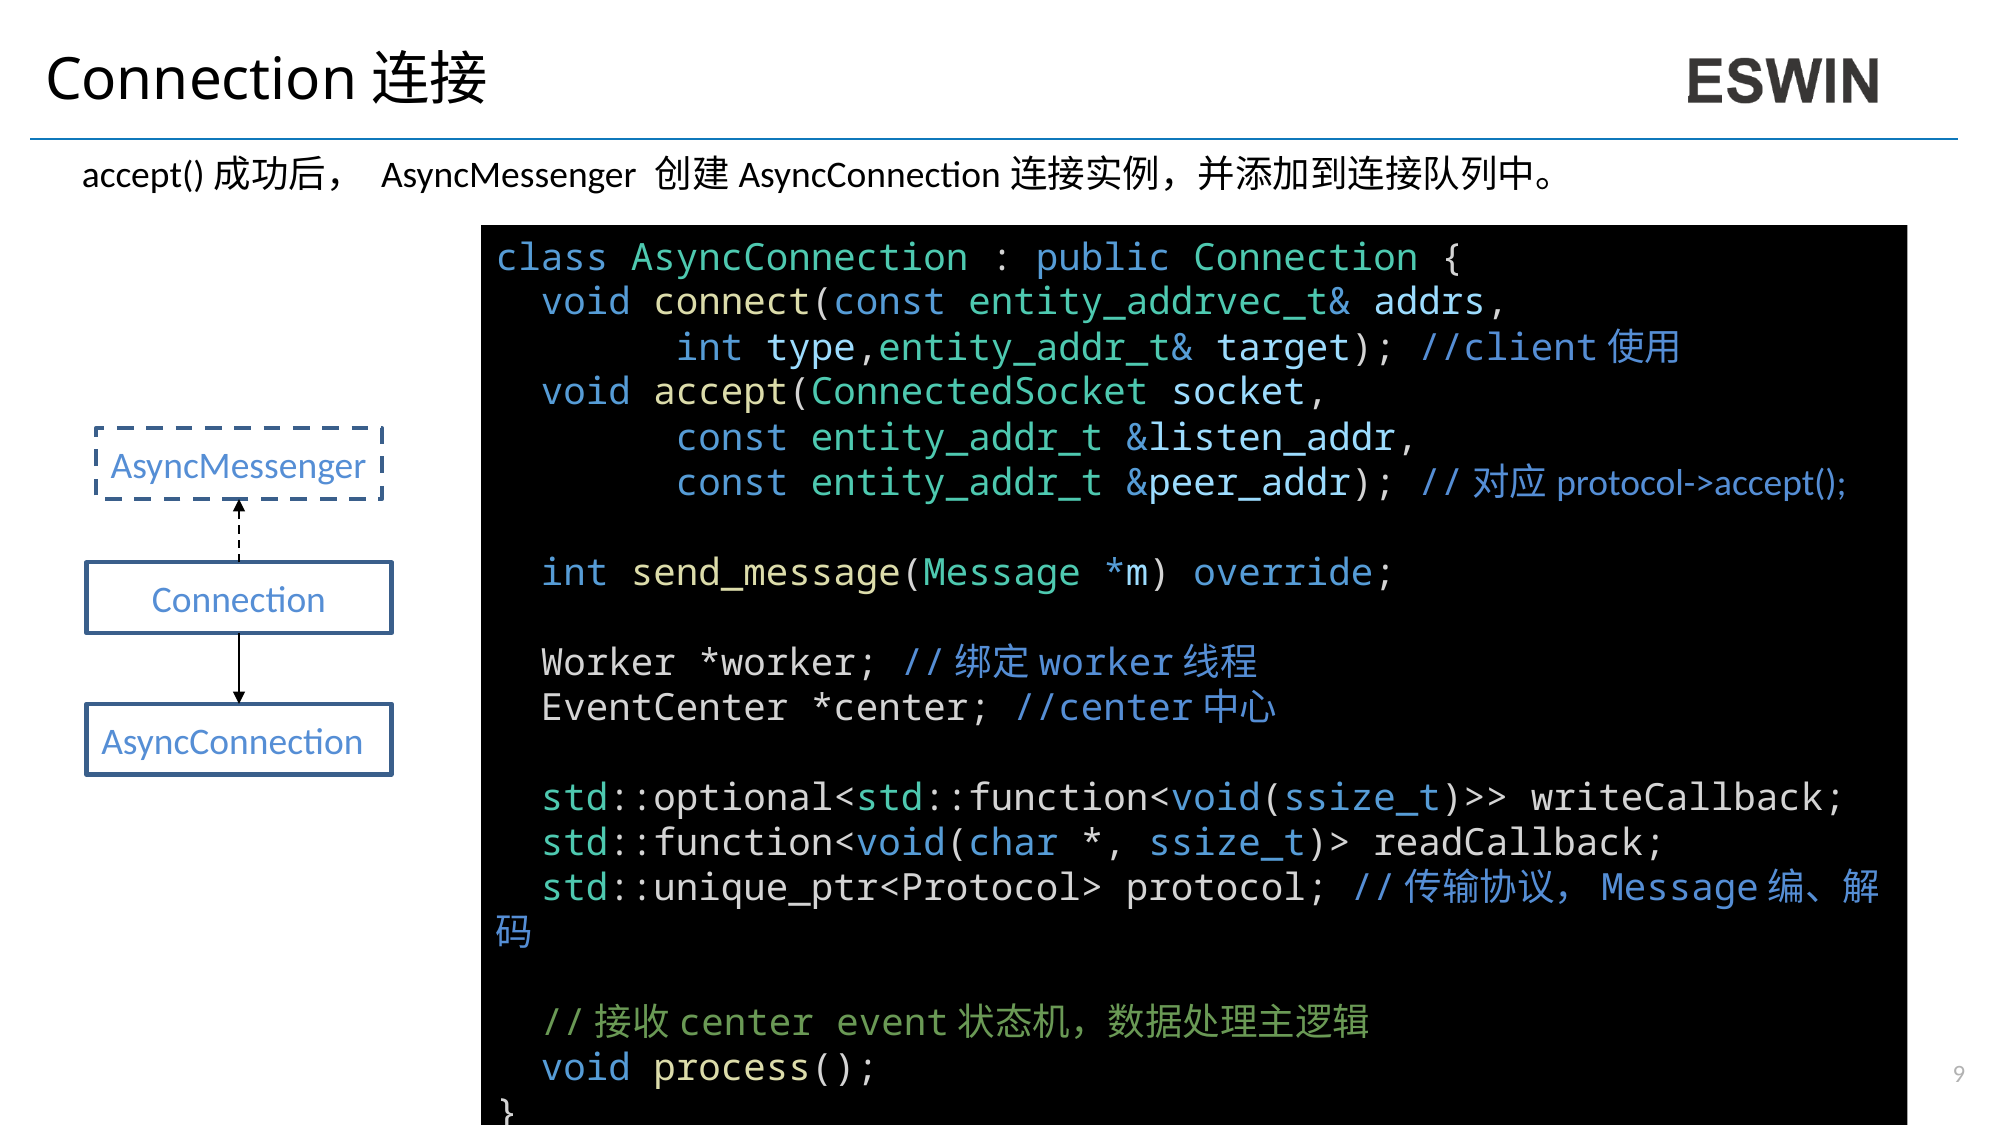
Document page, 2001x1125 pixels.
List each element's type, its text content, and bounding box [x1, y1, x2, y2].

text_box Connection [84, 560, 394, 635]
title Connection连接 [30, 32, 1959, 122]
text_box AsyncMessenger [94, 426, 384, 501]
slide_number 9 [1908, 1042, 1981, 1103]
text_box AsyncConnection [84, 702, 394, 777]
text_box accept()成功后， AsyncMessenger 创建AsyncConnection连接实例，并添加到连接队列中。 [67, 142, 1850, 203]
text_box class AsyncConnection : public Connection { void connect(const entity_addrvec_t& addrs, int type,entity_addr_t& target); //client使用 void accept(ConnectedSocket socket, const entity_addr_t &listen_addr, const entity_addr_t &peer_addr); //对应protocol->accept(); int send_message(Message *m) override; Worker *worker; //绑定worker线程 EventCenter *center; //center中心 std::optional<std::function<void(ssize_t)>> writeCallback; std::function<void(char *, ssize_t)> readCallback; std::unique_ptr<Protocol> protocol; //传输协议，Message编、解码 //接收center event状态机，数据处理主逻辑 void process(); } [481, 225, 1908, 1125]
